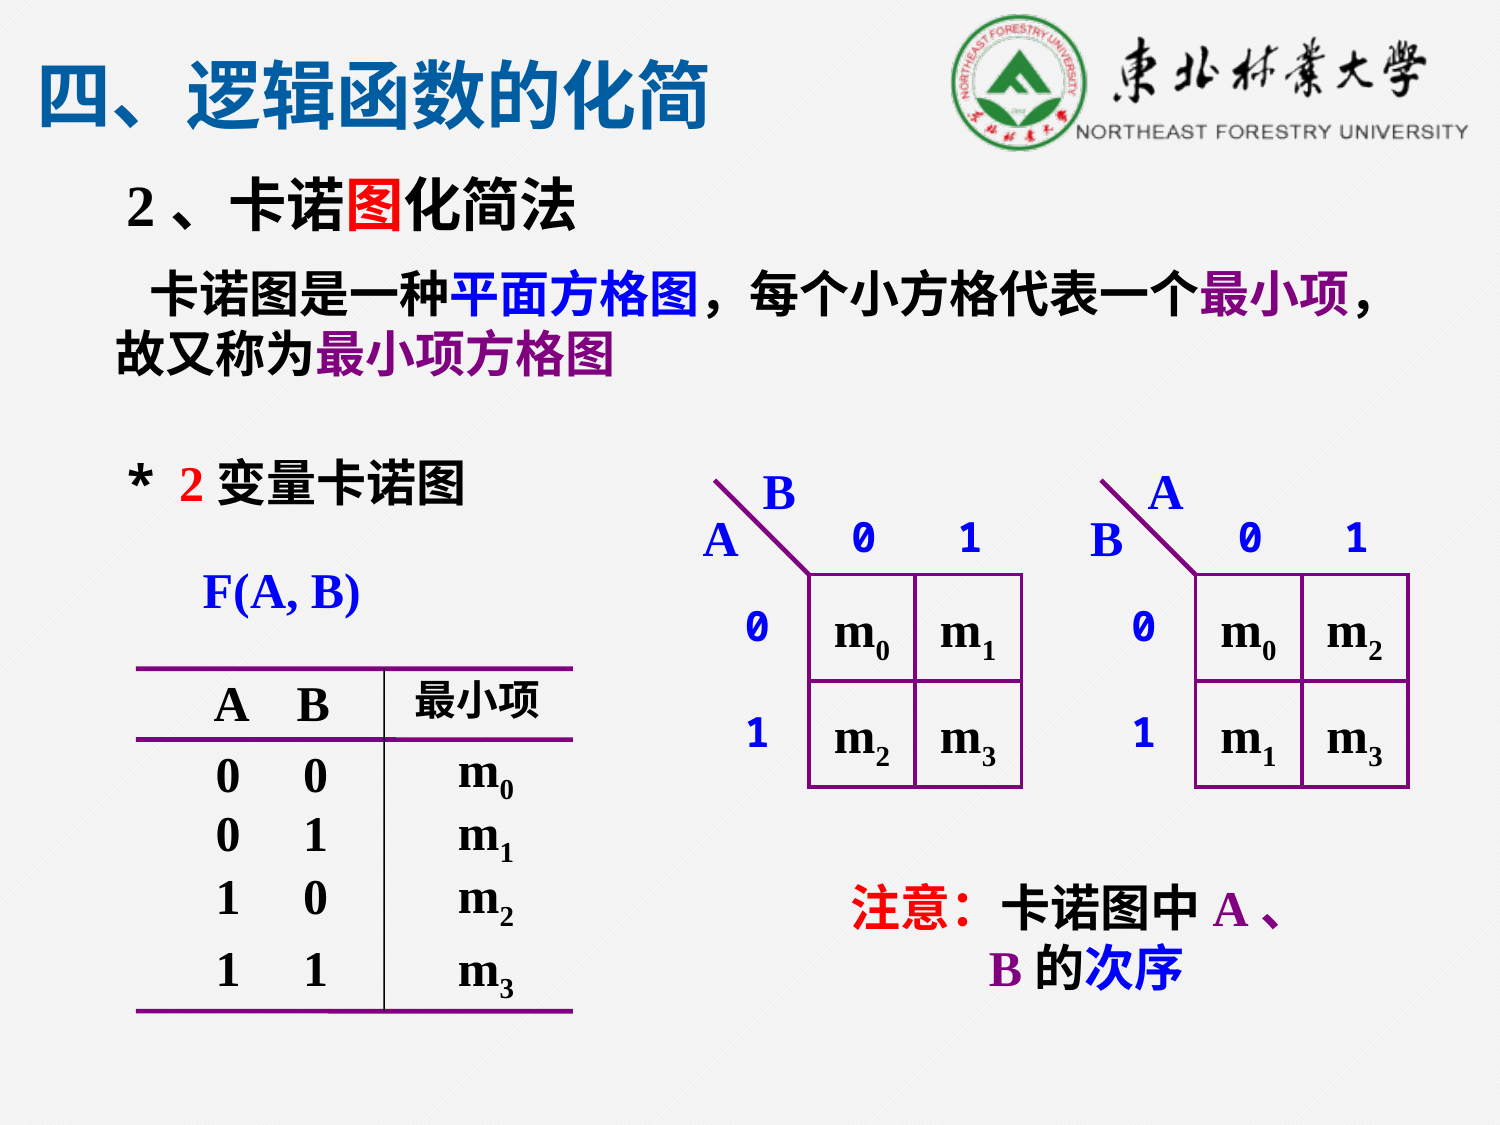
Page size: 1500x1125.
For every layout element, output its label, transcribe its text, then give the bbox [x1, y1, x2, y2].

text_box 四、逻辑函数的化简 [23, 42, 857, 146]
text_box * 2变量卡诺图 [112, 444, 522, 519]
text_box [135, 664, 574, 1012]
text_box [643, 452, 1026, 788]
text_box 注意：卡诺图中A、B的次序 [820, 869, 1353, 1005]
text_box F(A, B) [187, 550, 431, 626]
text_box 卡诺图是一种平面方格图，每个小方格代表一个最小项，故又称为最小项方格图 [100, 255, 1432, 391]
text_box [1029, 452, 1412, 788]
text_box 2、卡诺图化简法 [112, 161, 680, 246]
picture [950, 13, 1481, 156]
